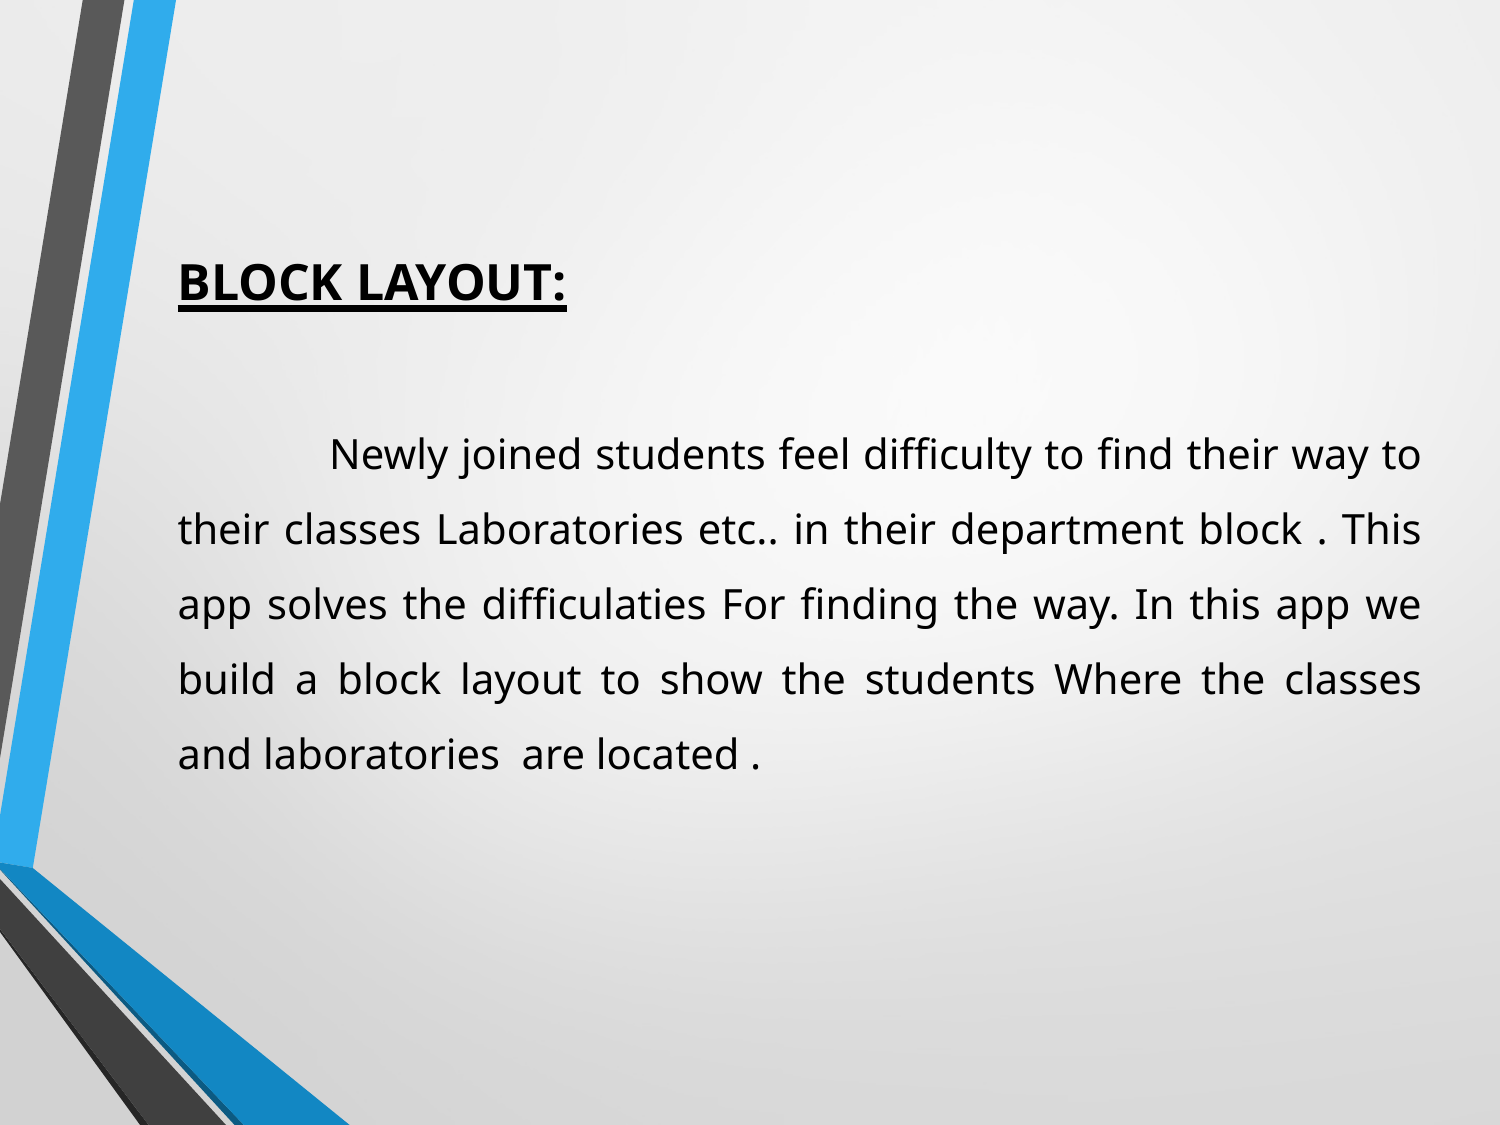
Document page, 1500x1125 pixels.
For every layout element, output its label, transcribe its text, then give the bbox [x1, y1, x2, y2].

list BLOCK LAYOUT: Newly joined students feel difficulty to find their way to their classes Laboratories etc.. in their department block . This app solves the difficulaties For finding the way. In this app we build a block layout to show the students Where the classes and laboratories are located . [162, 187, 1438, 938]
